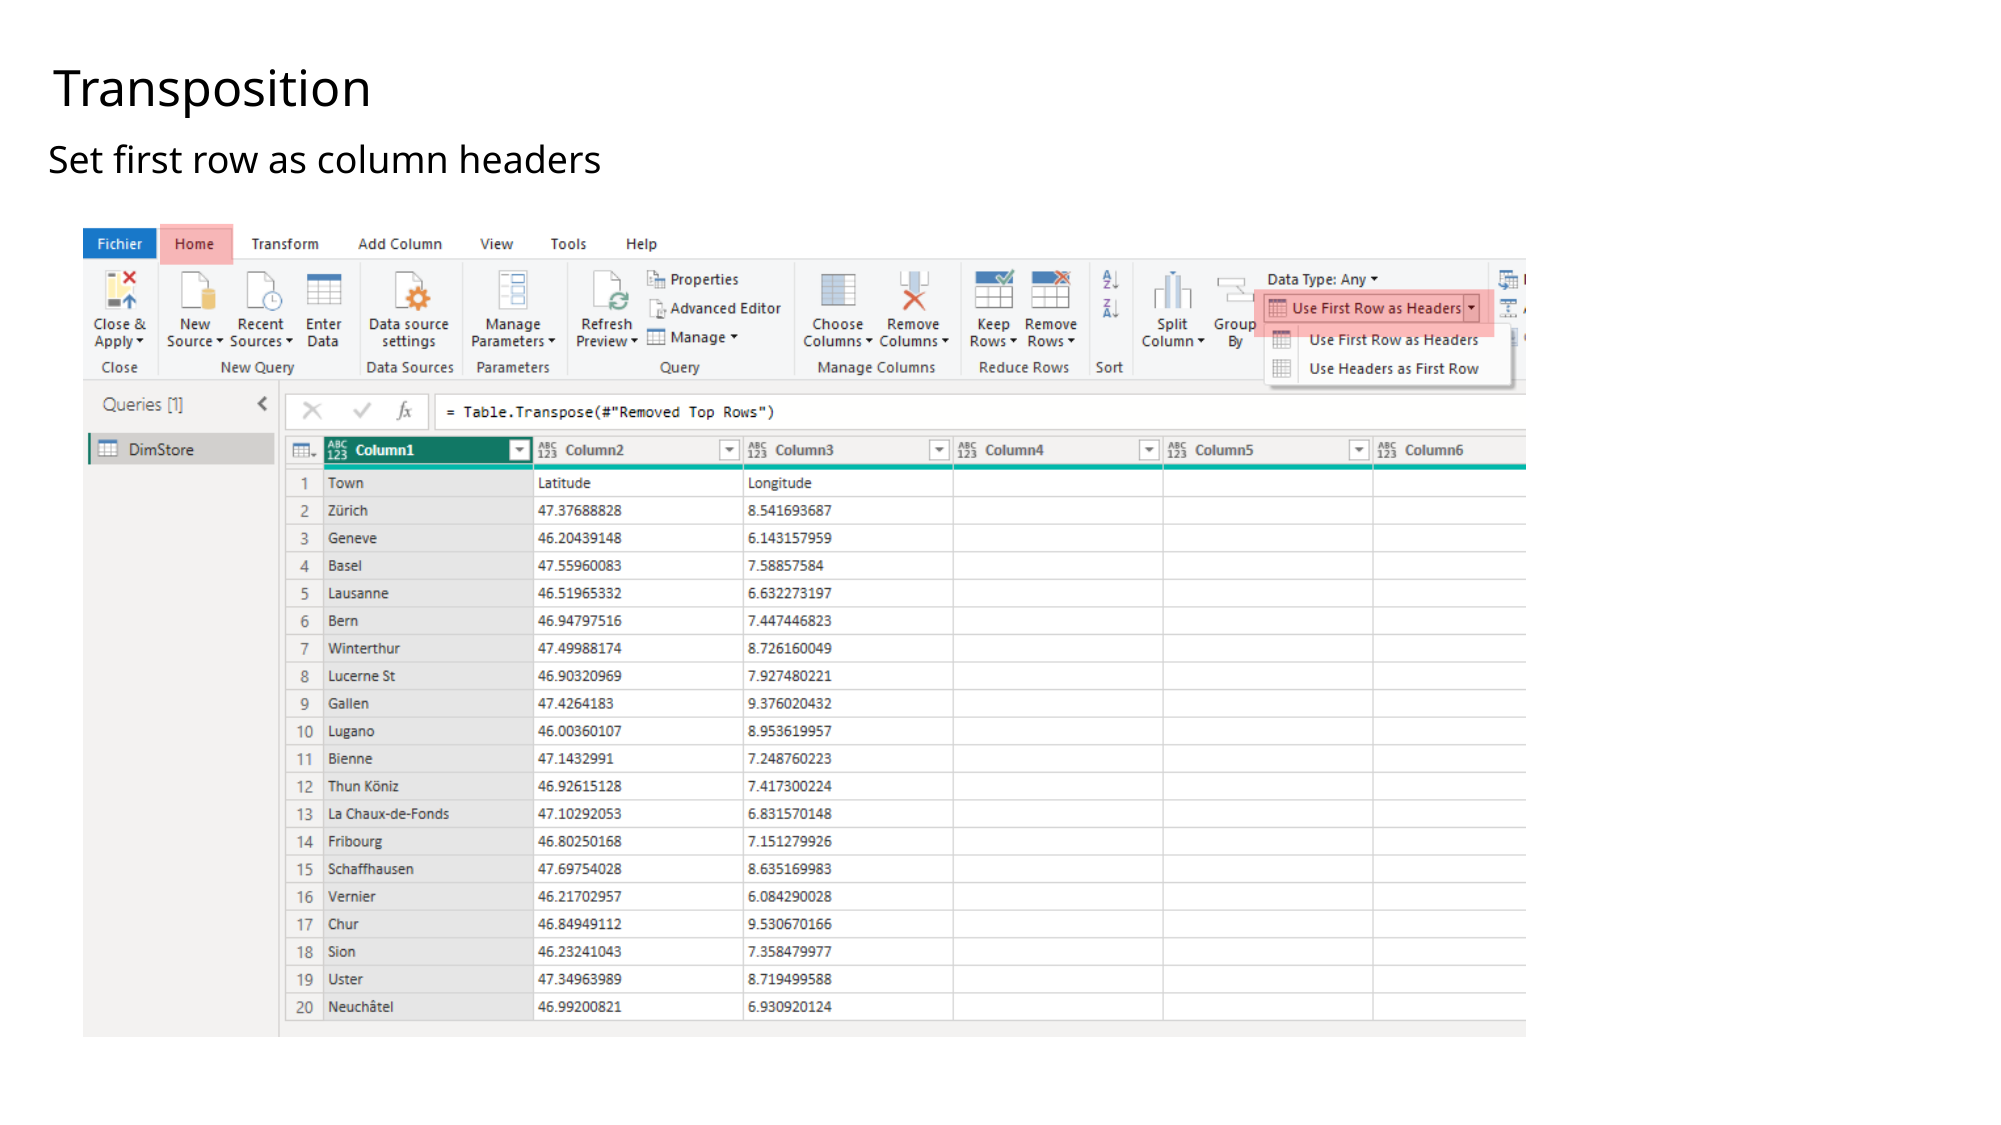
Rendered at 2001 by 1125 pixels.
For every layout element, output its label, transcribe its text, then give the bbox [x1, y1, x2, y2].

text_box Set first row as column headers [33, 125, 617, 189]
text_box Transposition [39, 49, 387, 125]
picture [83, 223, 1526, 1037]
